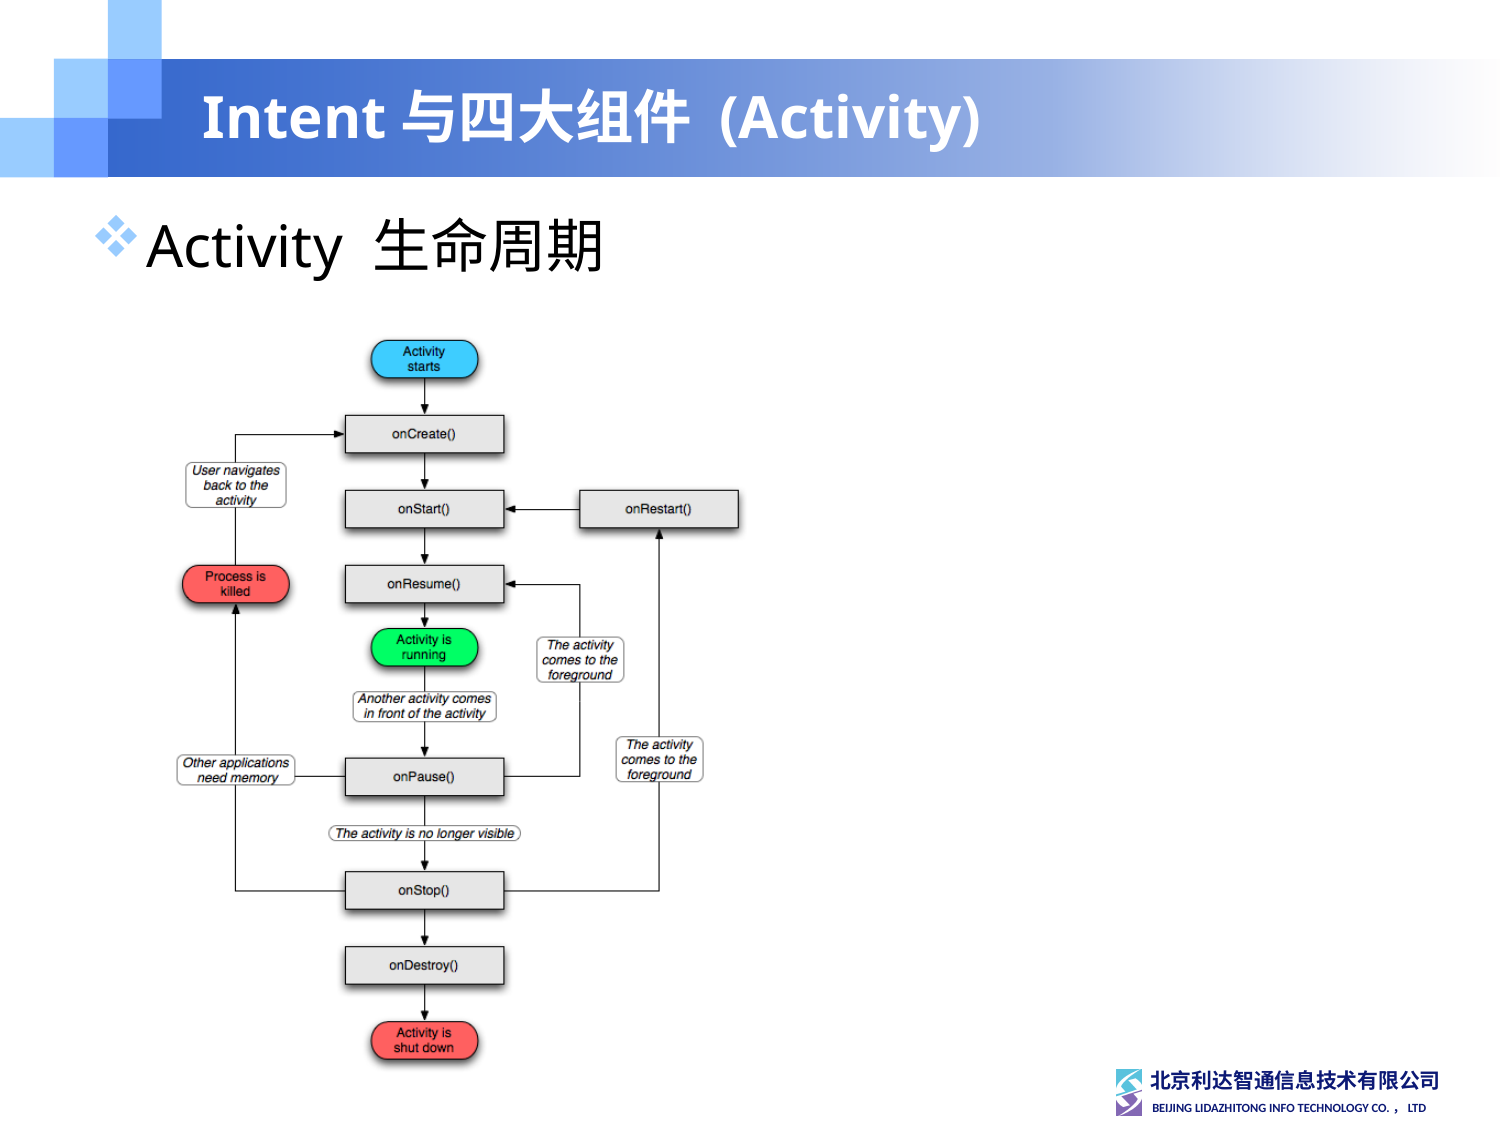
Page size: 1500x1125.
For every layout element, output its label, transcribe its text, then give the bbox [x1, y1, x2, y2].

picture [159, 327, 763, 1079]
picture [108, 59, 1500, 177]
title Intent与四大组件 (Activity) [187, 74, 1038, 156]
picture [1116, 1069, 1142, 1116]
list Activity 生命周期 [74, 201, 1426, 1063]
